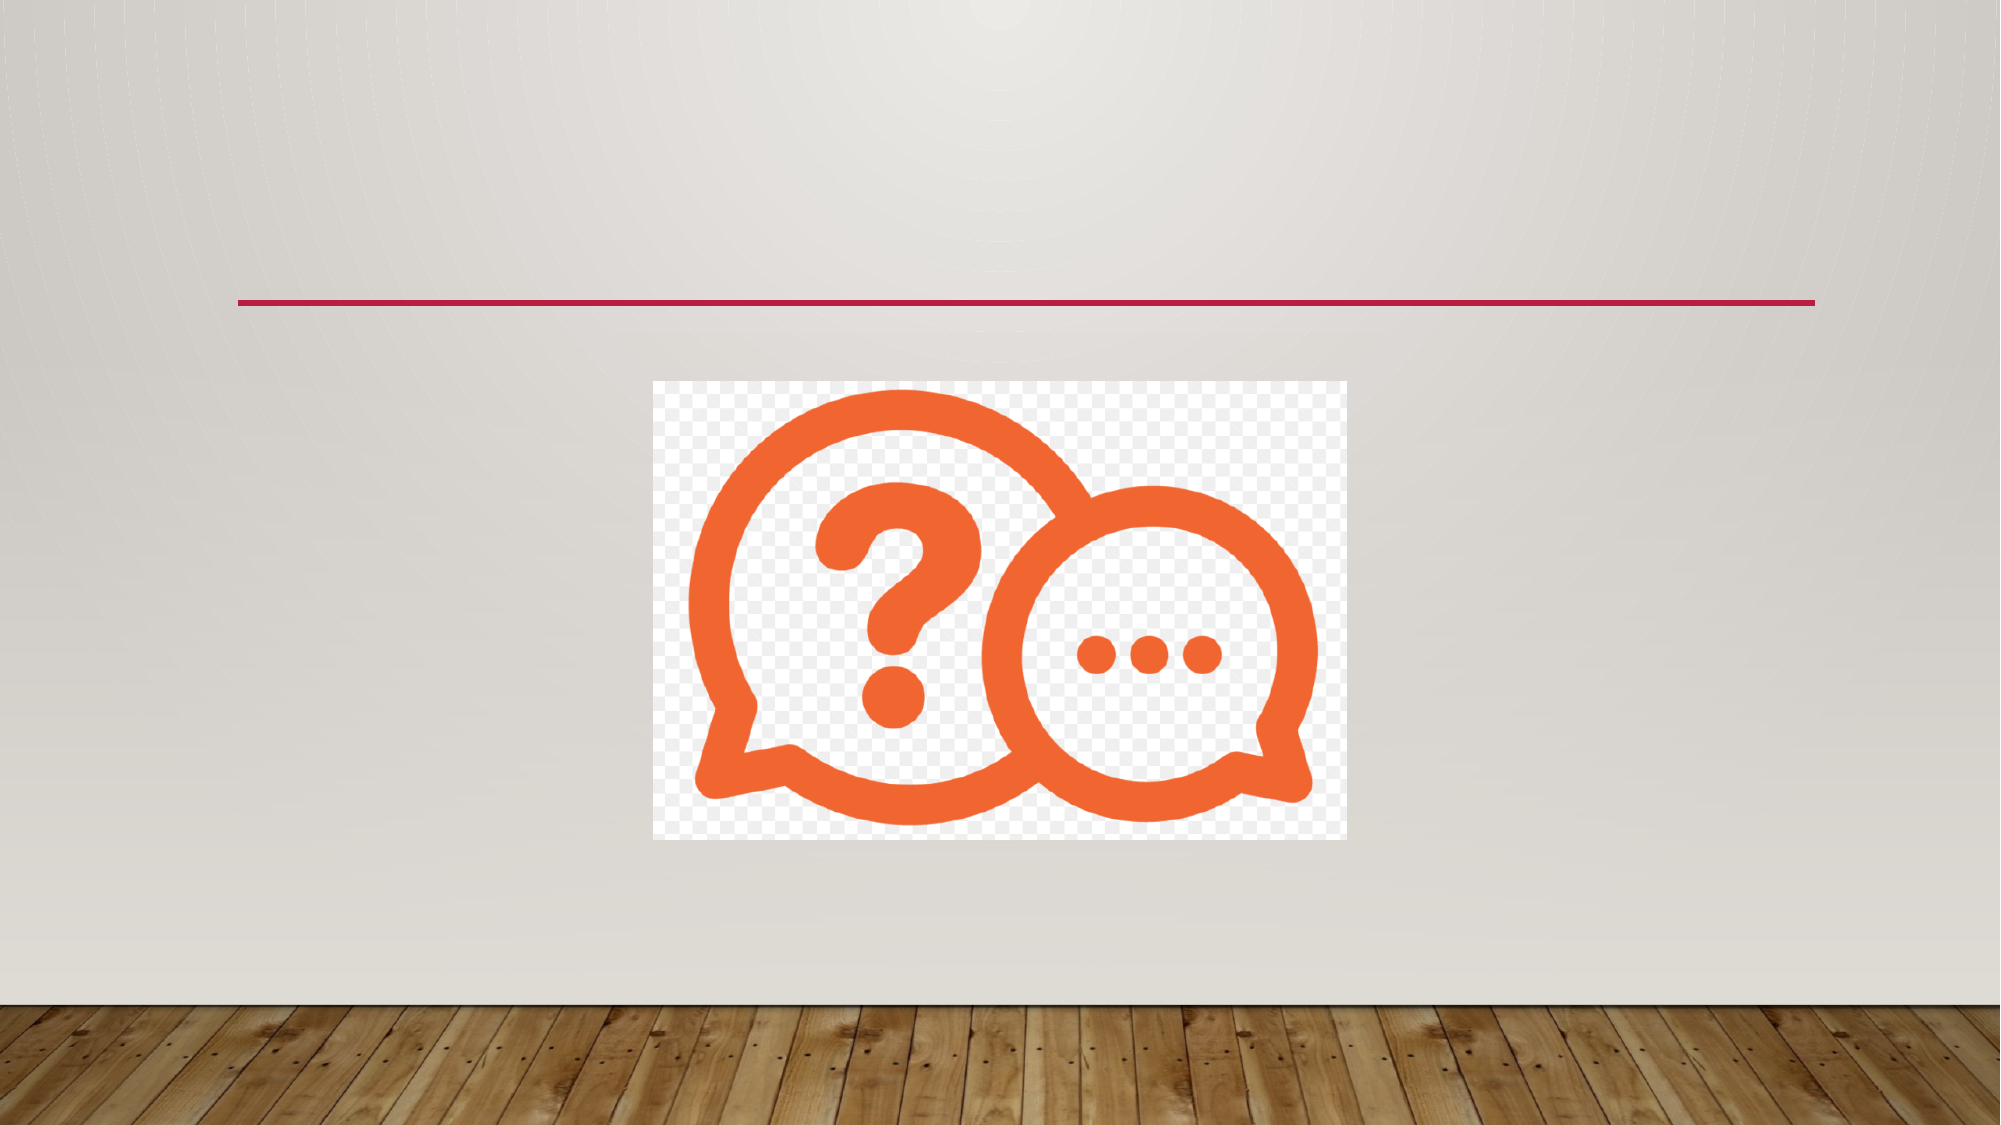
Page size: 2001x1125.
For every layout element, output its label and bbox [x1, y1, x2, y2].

picture [0, 1005, 2000, 1125]
picture [652, 380, 1348, 841]
